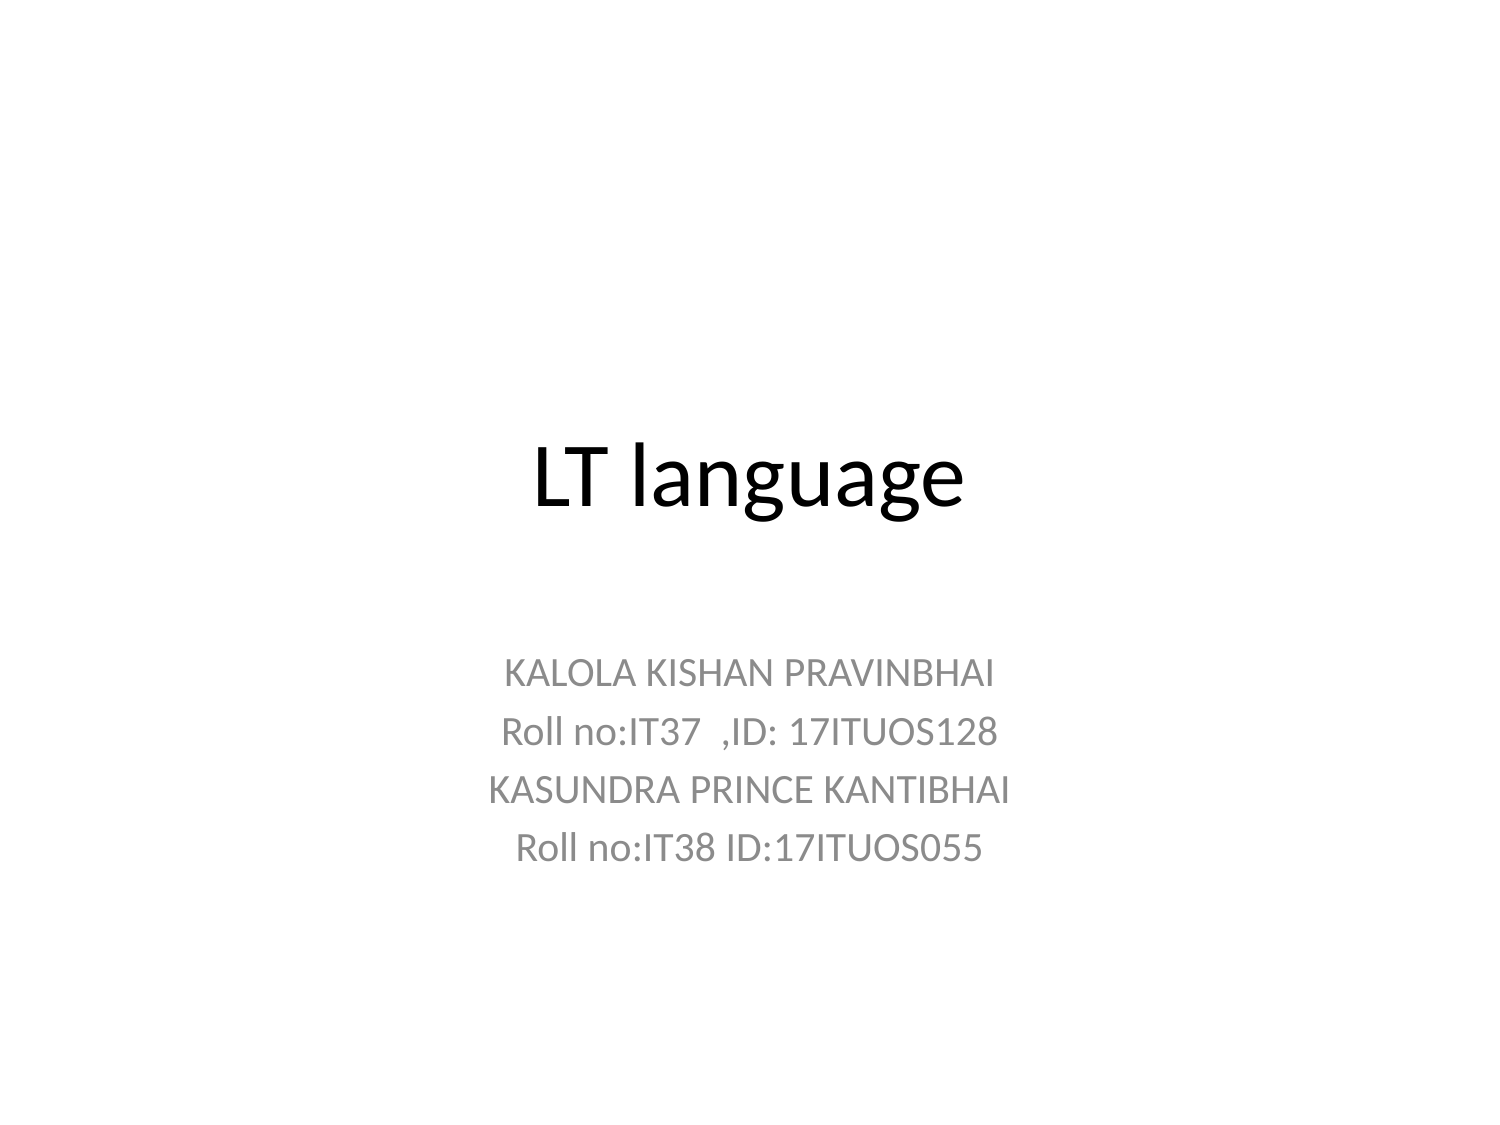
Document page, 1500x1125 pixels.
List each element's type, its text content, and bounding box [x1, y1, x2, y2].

subtitle KALOLA KISHAN PRAVINBHAI Roll no:IT37 ,ID: 17ITUOS128 KASUNDRA PRINCE KANTIBHAI Roll no:IT38 ID:17ITUOS055 [225, 637, 1275, 925]
title LT language [112, 349, 1388, 591]
